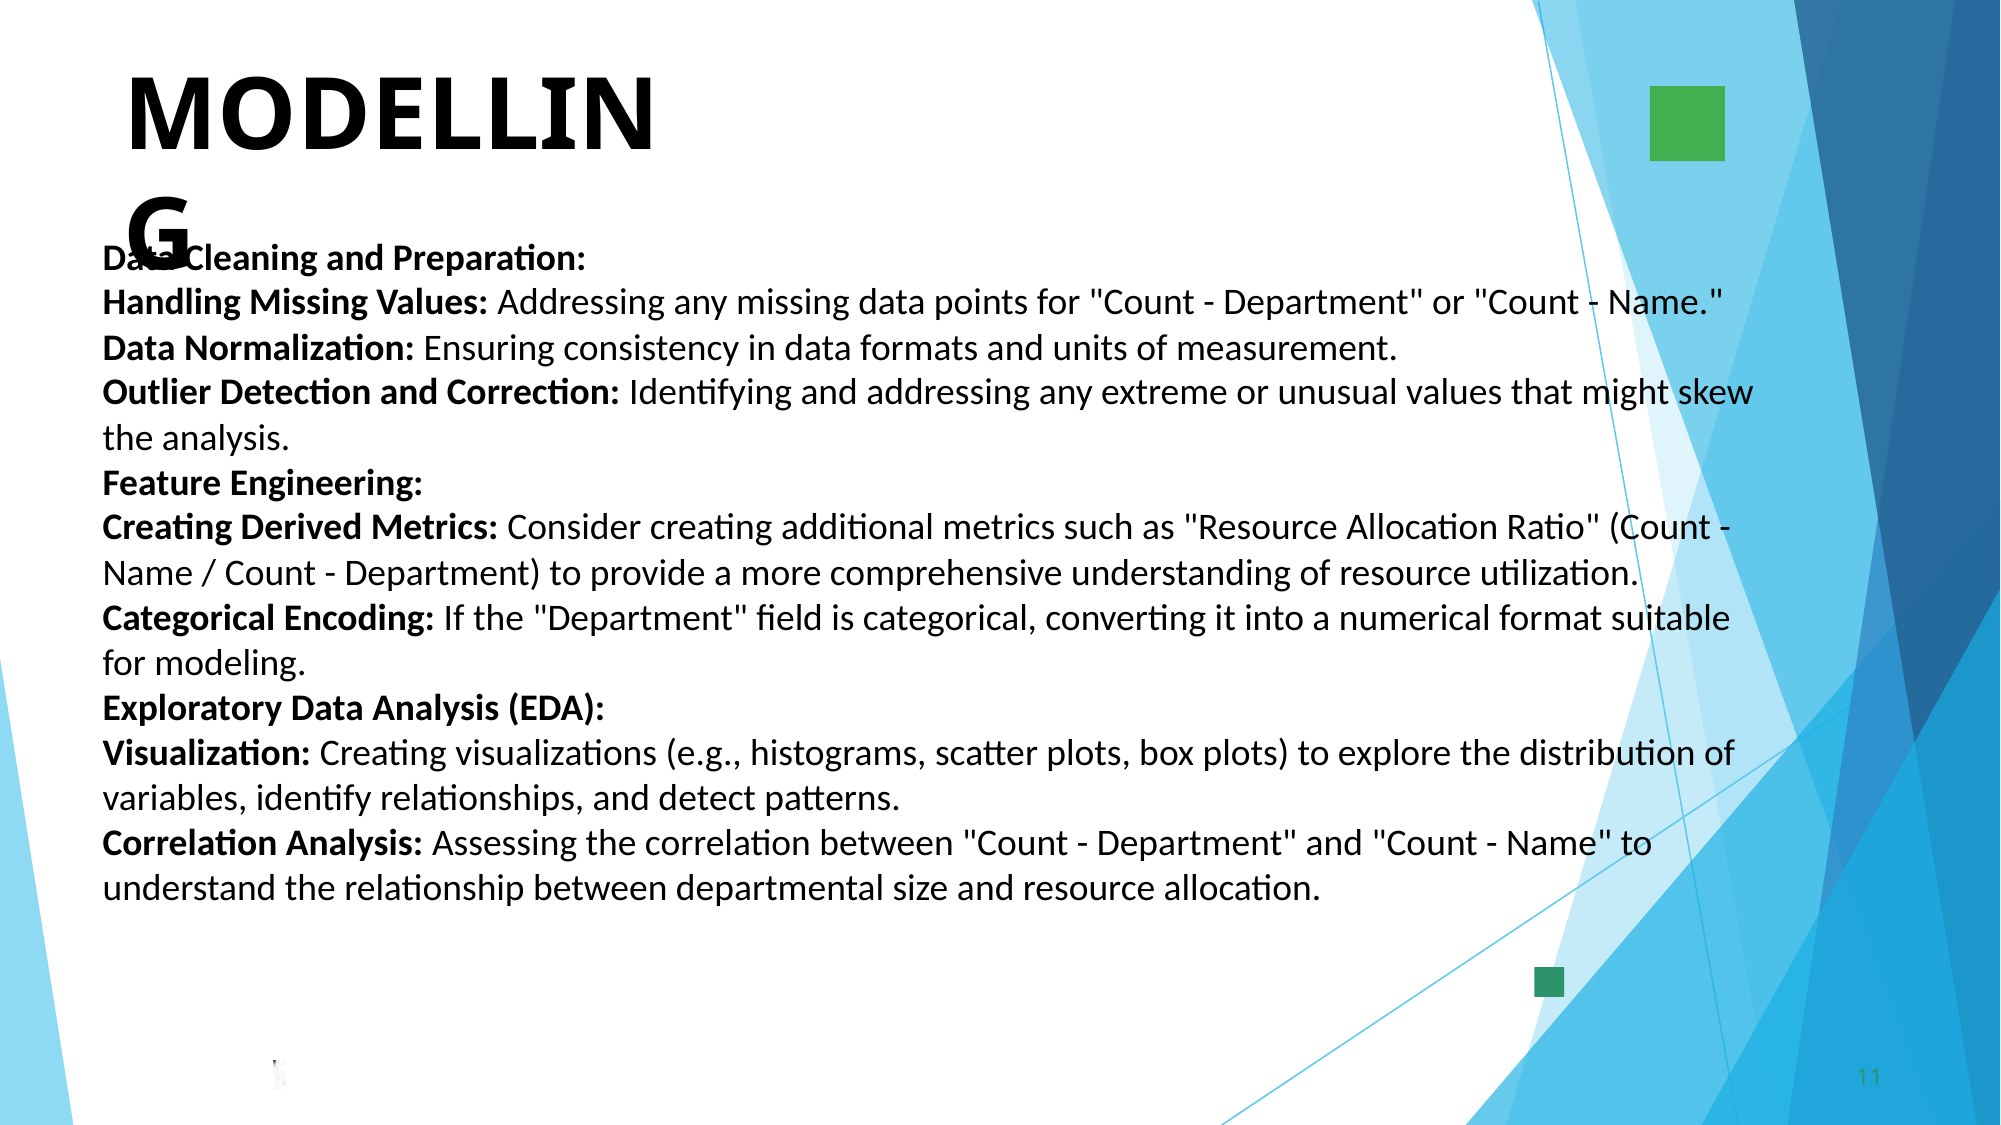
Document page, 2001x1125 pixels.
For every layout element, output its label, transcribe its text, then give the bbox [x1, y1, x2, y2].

text_box Data Cleaning and Preparation: Handling Missing Values: Addressing any missing data points for "Count - Department" or "Count - Name." Data Normalization: Ensuring consistency in data formats and units of measurement. Outlier Detection and Correction: Identifying and addressing any extreme or unusual values that might skew the analysis. Feature Engineering: Creating Derived Metrics: Consider creating additional metrics such as "Resource Allocation Ratio" (Count - Name / Count - Department) to provide a more comprehensive understanding of resource utilization. Categorical Encoding: If the "Department" field is categorical, converting it into a numerical format suitable for modeling. Exploratory Data Analysis (EDA): Visualization: Creating visualizations (e.g., histograms, scatter plots, box plots) to explore the distribution of variables, identify relationships, and detect patterns. Correlation Analysis: Assessing the correlation between "Count - Department" and "Count - Name" to understand the relationship between departmental size and resource allocation. [87, 224, 1775, 915]
text_box MODELLING [121, 47, 664, 224]
text_box [1534, 967, 1565, 997]
text_box 11 [1849, 1061, 1888, 1095]
picture [273, 1060, 286, 1090]
text_box [1649, 86, 1725, 162]
